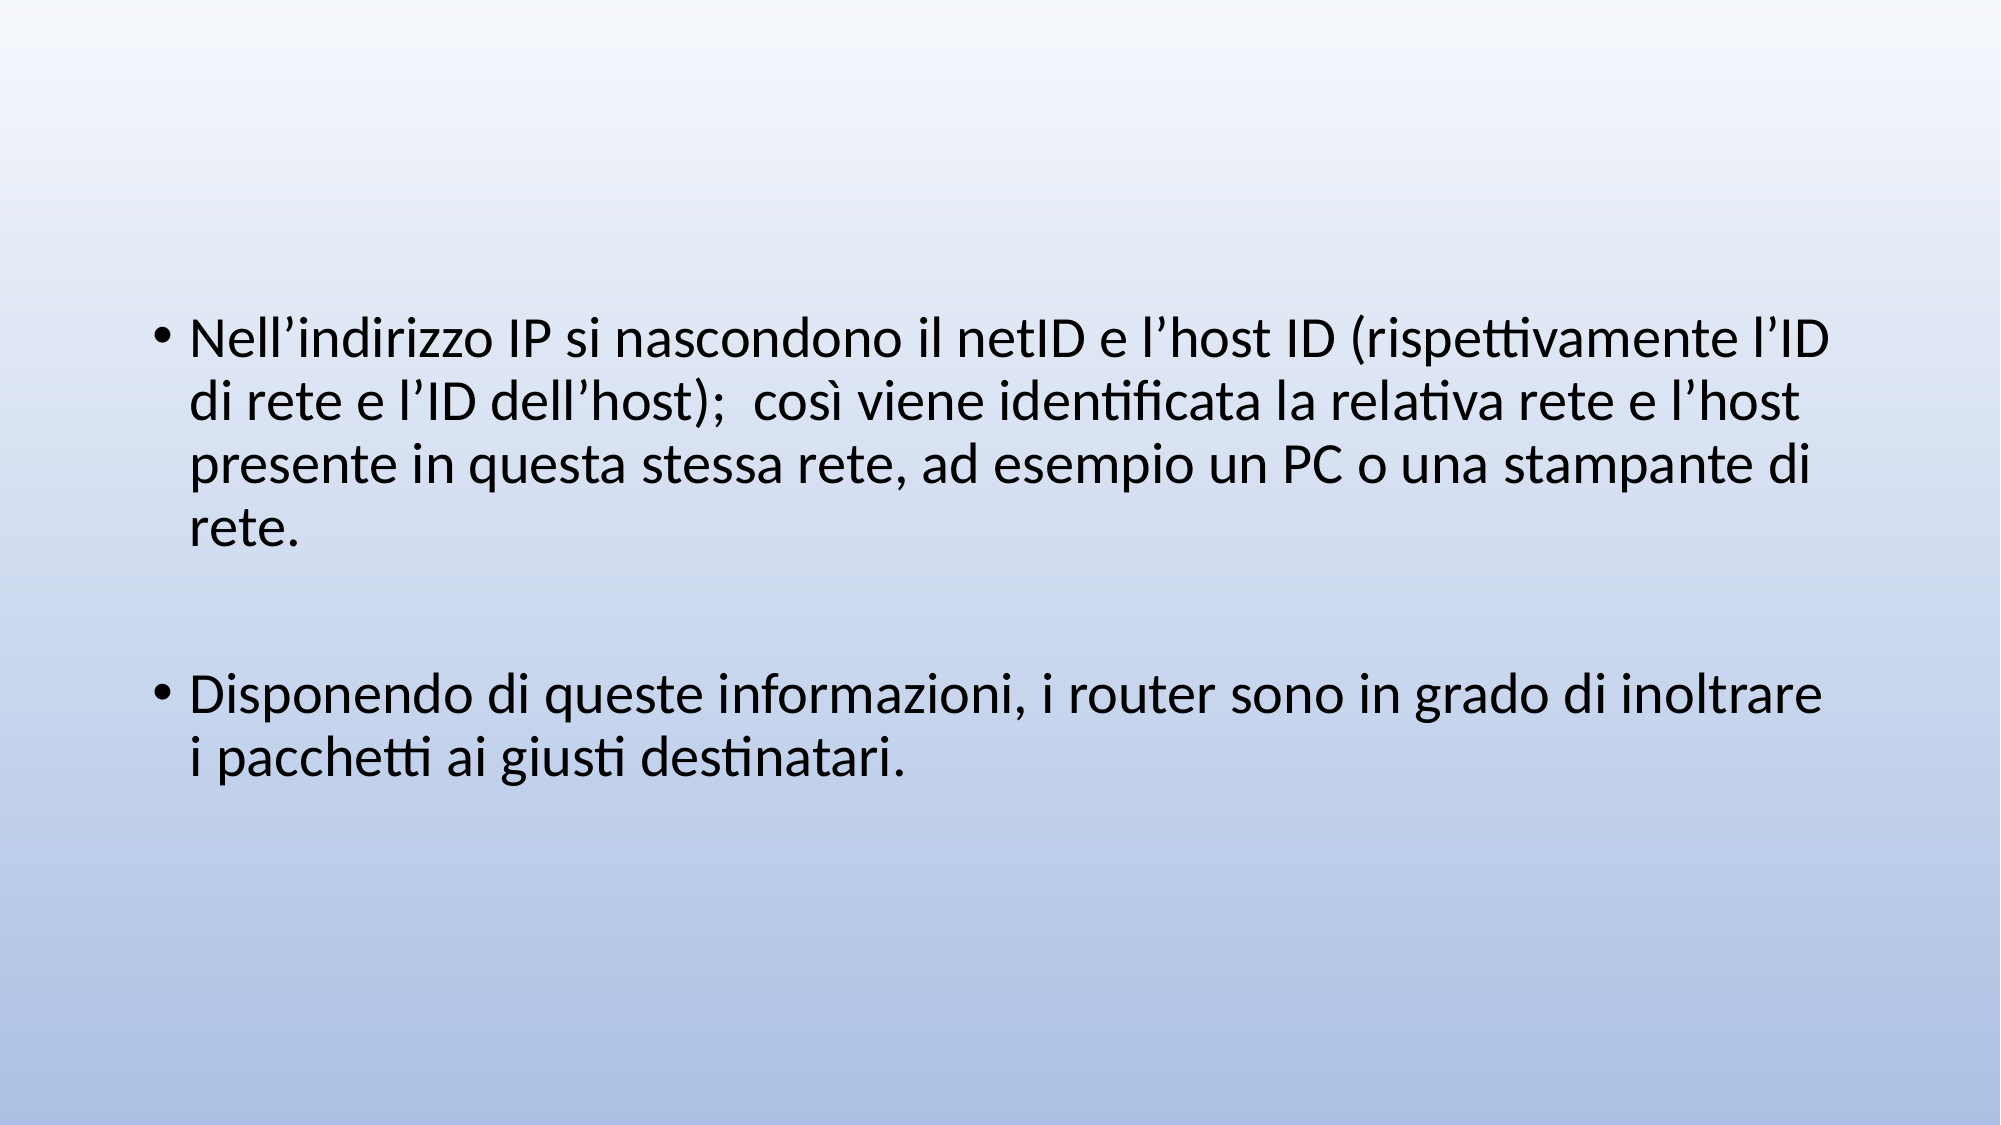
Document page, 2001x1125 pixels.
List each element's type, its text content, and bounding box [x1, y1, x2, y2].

list Nell’indirizzo IP si nascondono il netID e l’host ID (rispettivamente l’ID di rete e l’ID dell’host); così viene identificata la relativa rete e l’host presente in questa stessa rete, ad esempio un PC o una stampante di rete. Disponendo di queste informazioni, i router sono in grado di inoltrare i pacchetti ai giusti destinatari. [137, 299, 1863, 1014]
